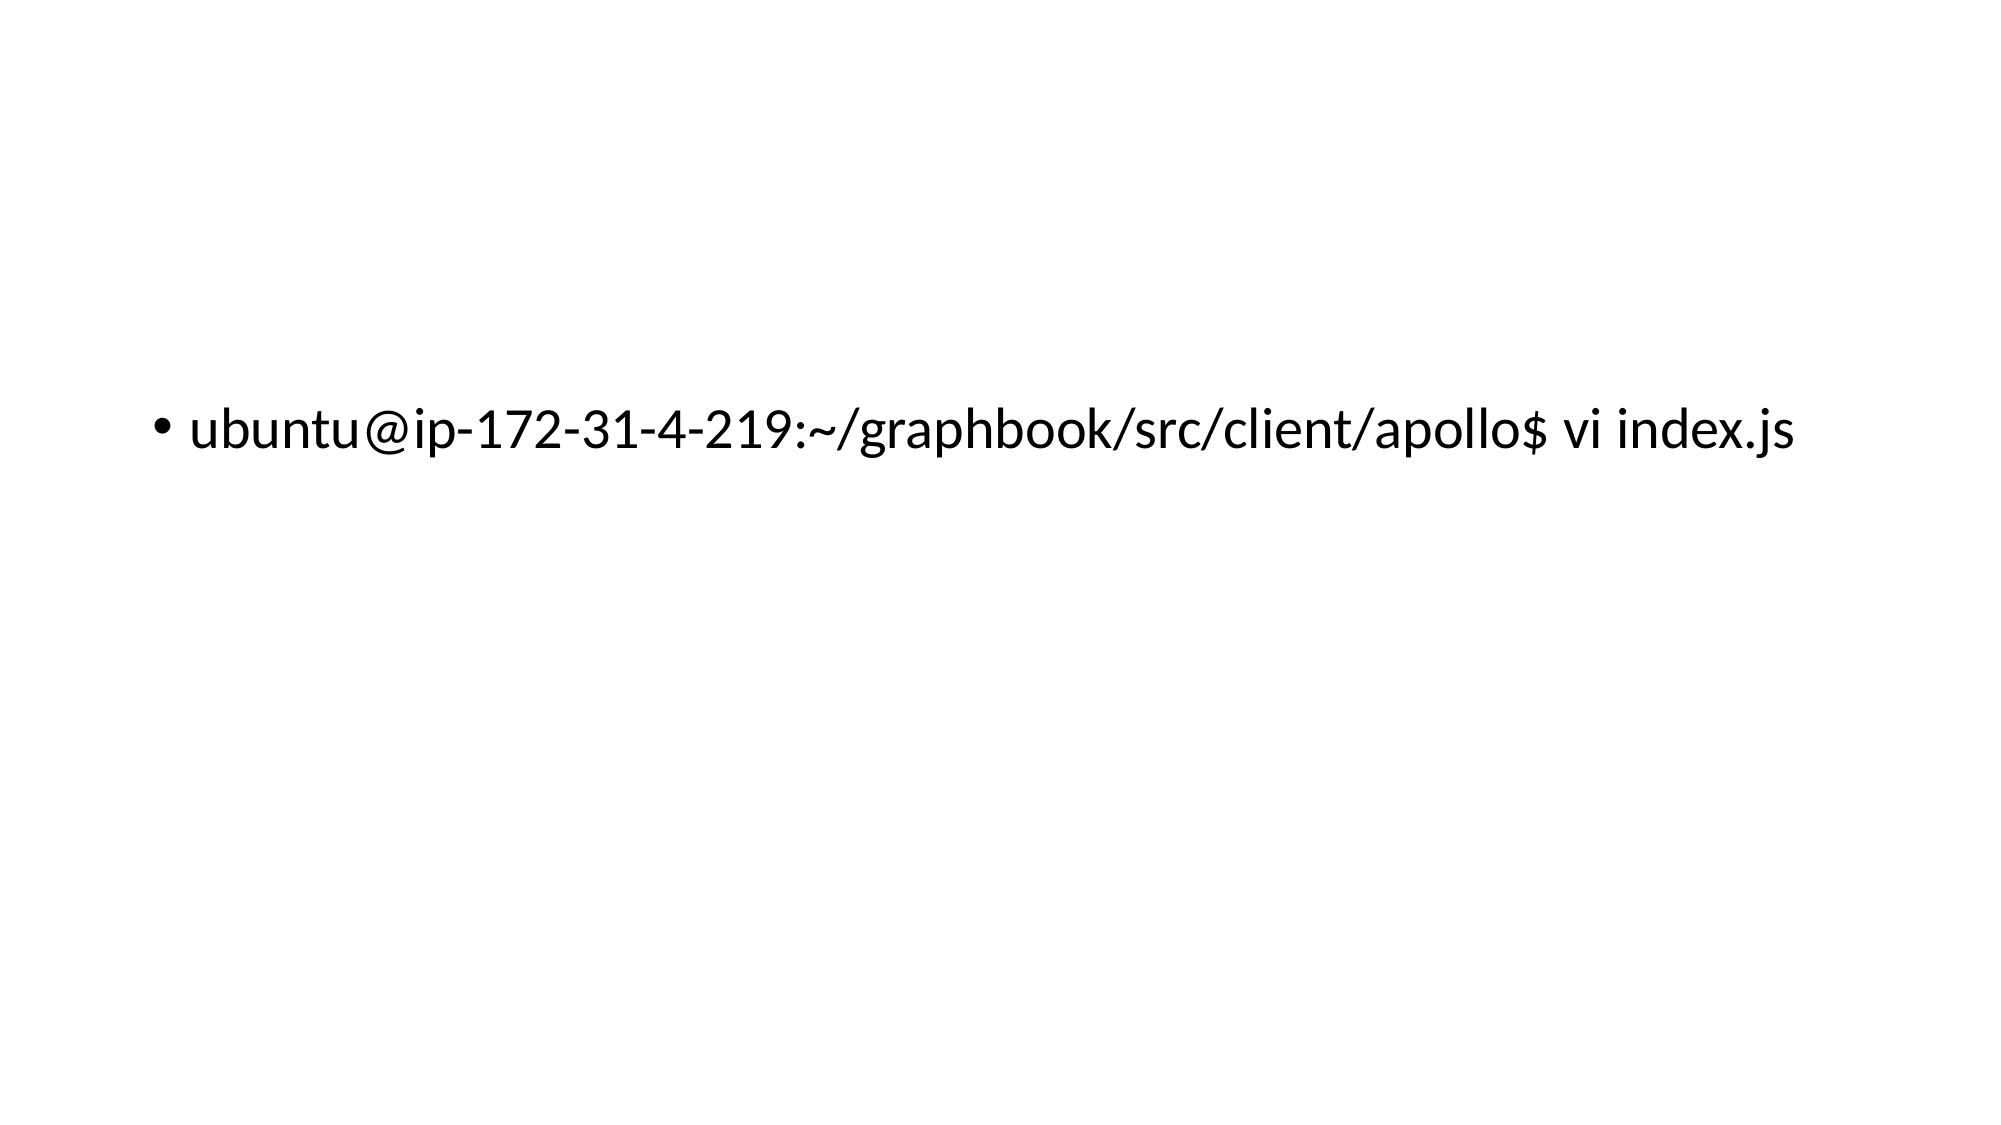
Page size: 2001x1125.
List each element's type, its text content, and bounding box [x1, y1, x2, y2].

list ubuntu@ip-172-31-4-219:~/graphbook/src/client/apollo$ vi index.js [137, 299, 1863, 1014]
